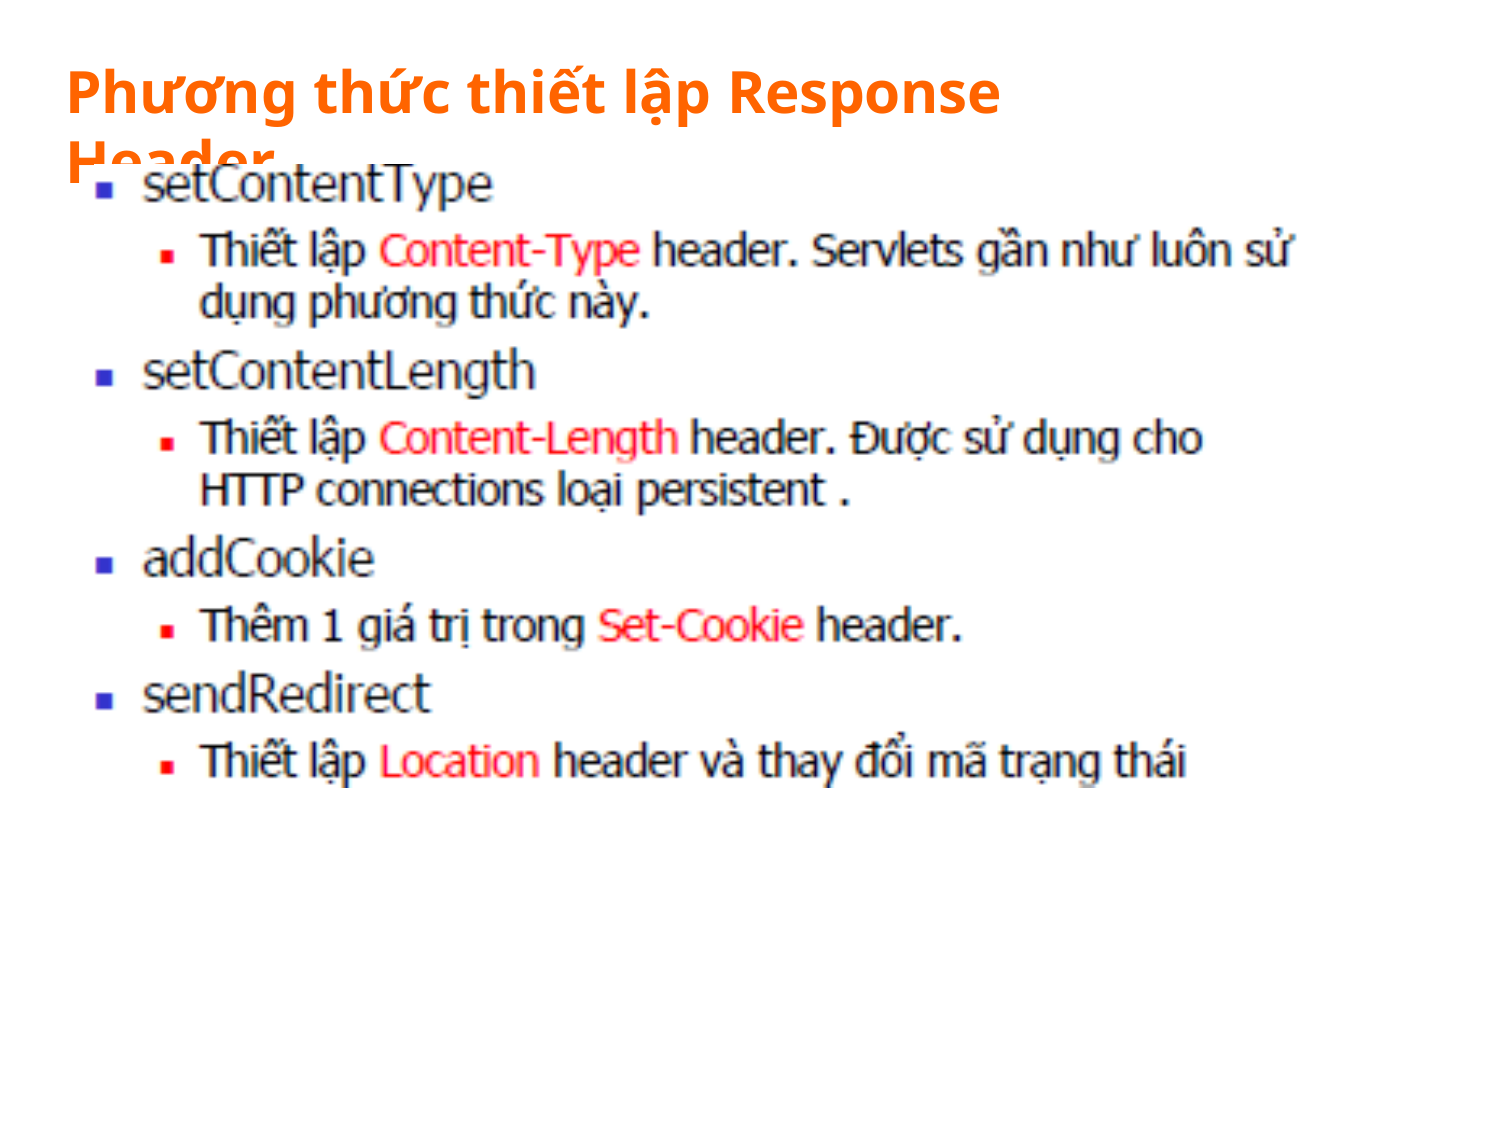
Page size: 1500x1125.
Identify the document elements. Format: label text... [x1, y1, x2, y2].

title Phương thức thiết lập Response Header [62, 53, 1161, 244]
picture [94, 164, 1300, 789]
